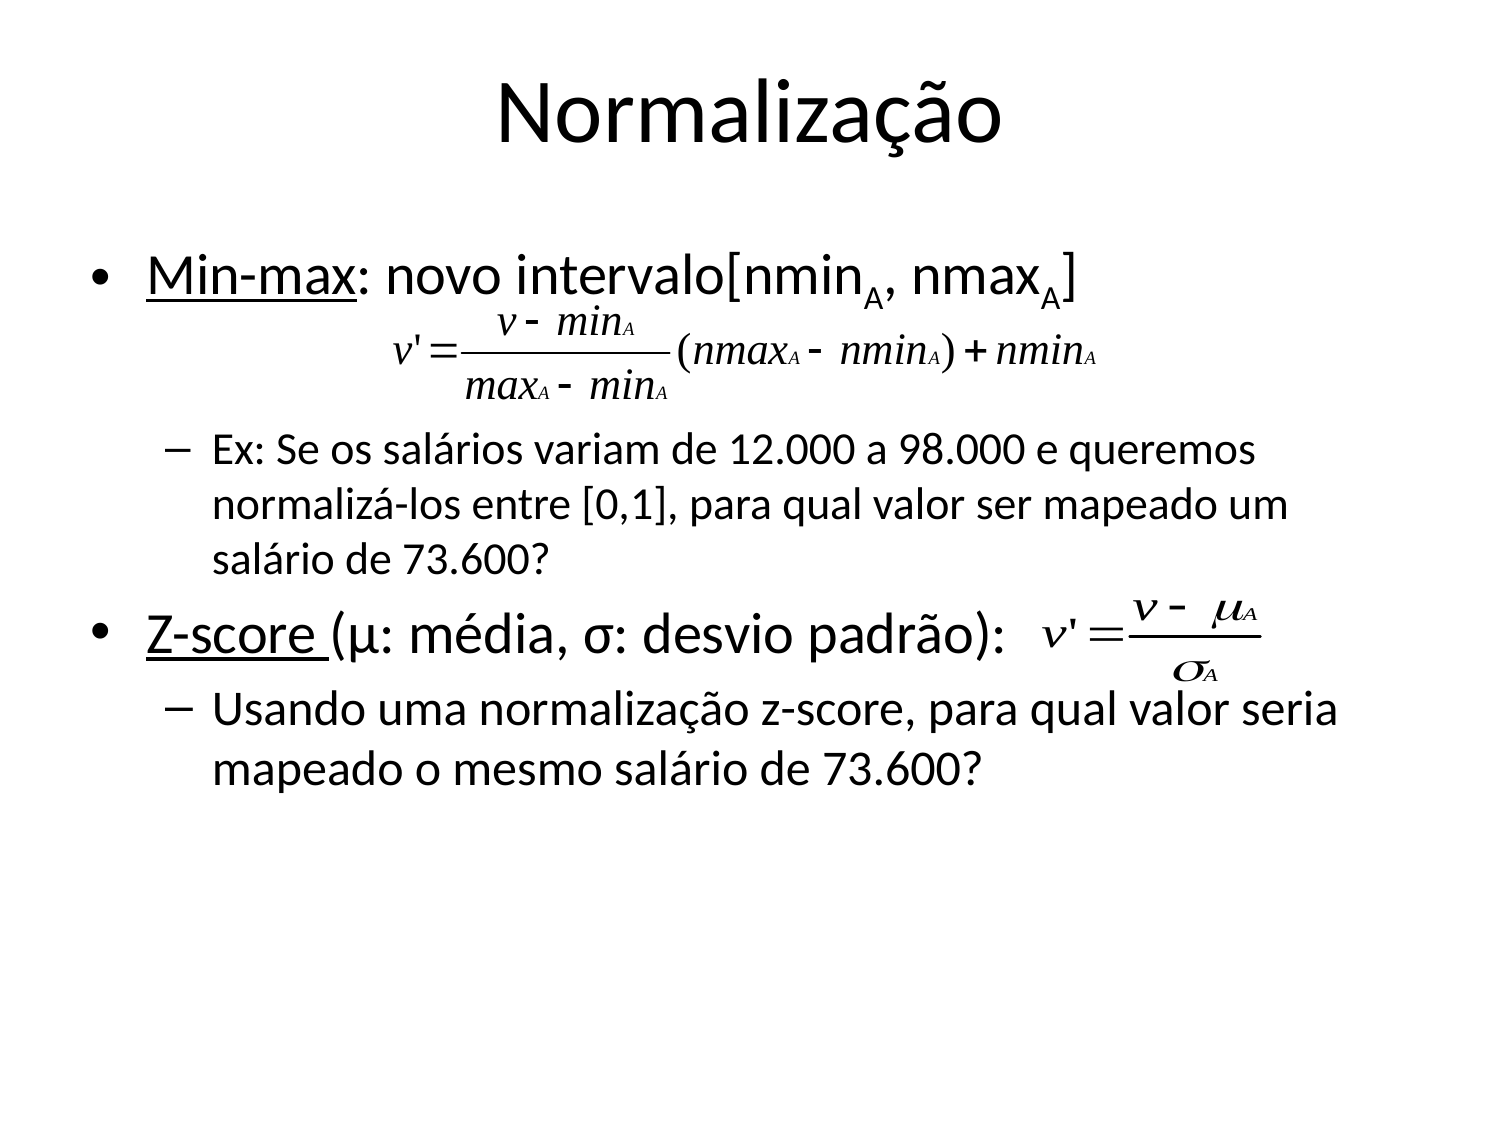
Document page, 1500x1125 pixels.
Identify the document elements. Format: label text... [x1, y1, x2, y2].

title Normalização [75, 11, 1425, 200]
list Min-max: novo intervalo[nminA, nmaxA] Ex: Se os salários variam de 12.000 a 98.000 e queremos normalizá-los entre [0,1], para qual valor ser mapeado um salário de 73.600? Z-score (μ: média, σ: desvio padrão): Usando uma normalização z-score, para qual valor seria mapeado o mesmo salário de 73.600? [75, 229, 1425, 972]
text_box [386, 292, 1106, 410]
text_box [1033, 578, 1272, 691]
